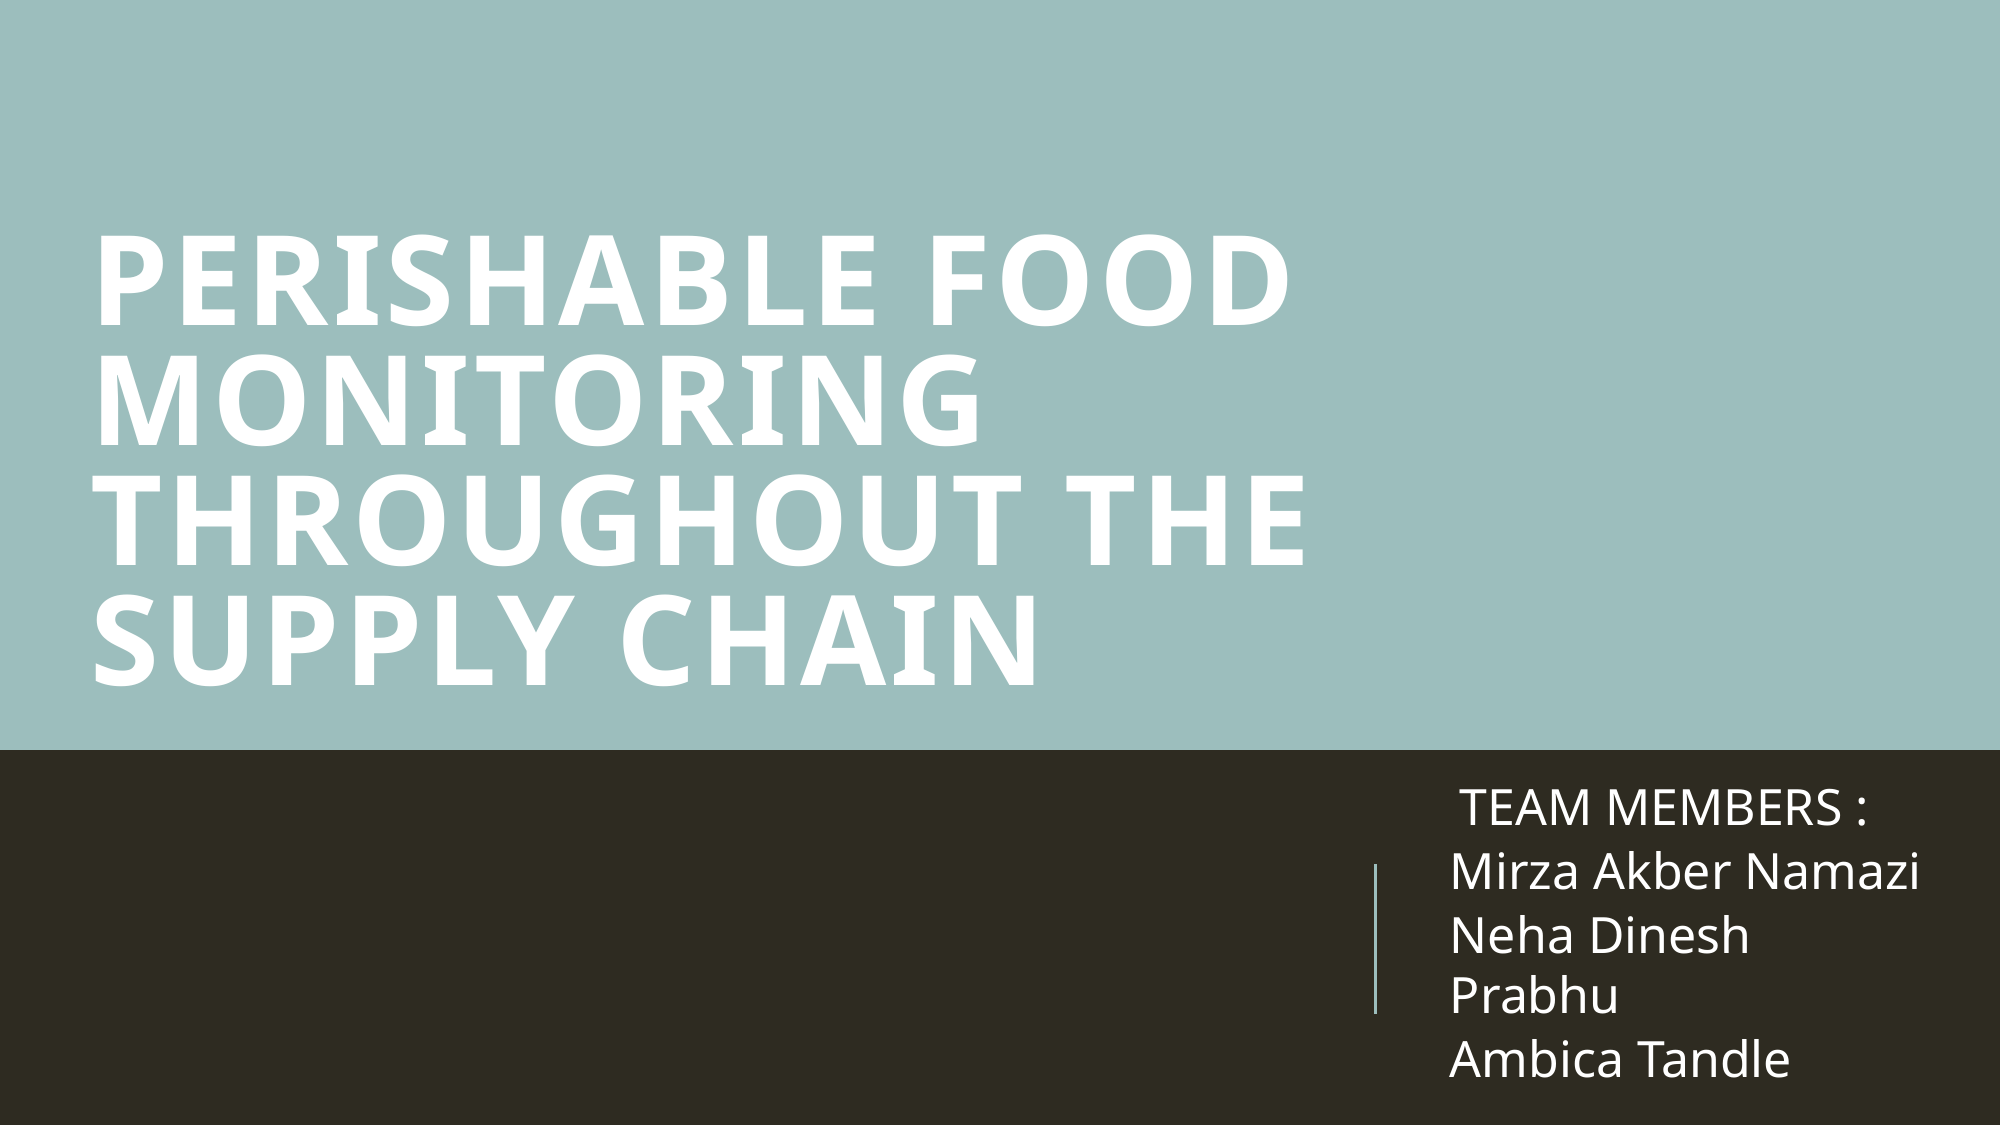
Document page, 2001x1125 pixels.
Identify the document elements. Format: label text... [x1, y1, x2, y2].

subtitle TEAM MEMBERS : Mirza Akber Namazi Neha Dinesh Prabhu Ambica Tandle [1435, 772, 1938, 1091]
title PERISHABLE FOOD MONITORING THROUGHOUT THE SUPPLY CHAIN [75, 96, 1350, 894]
